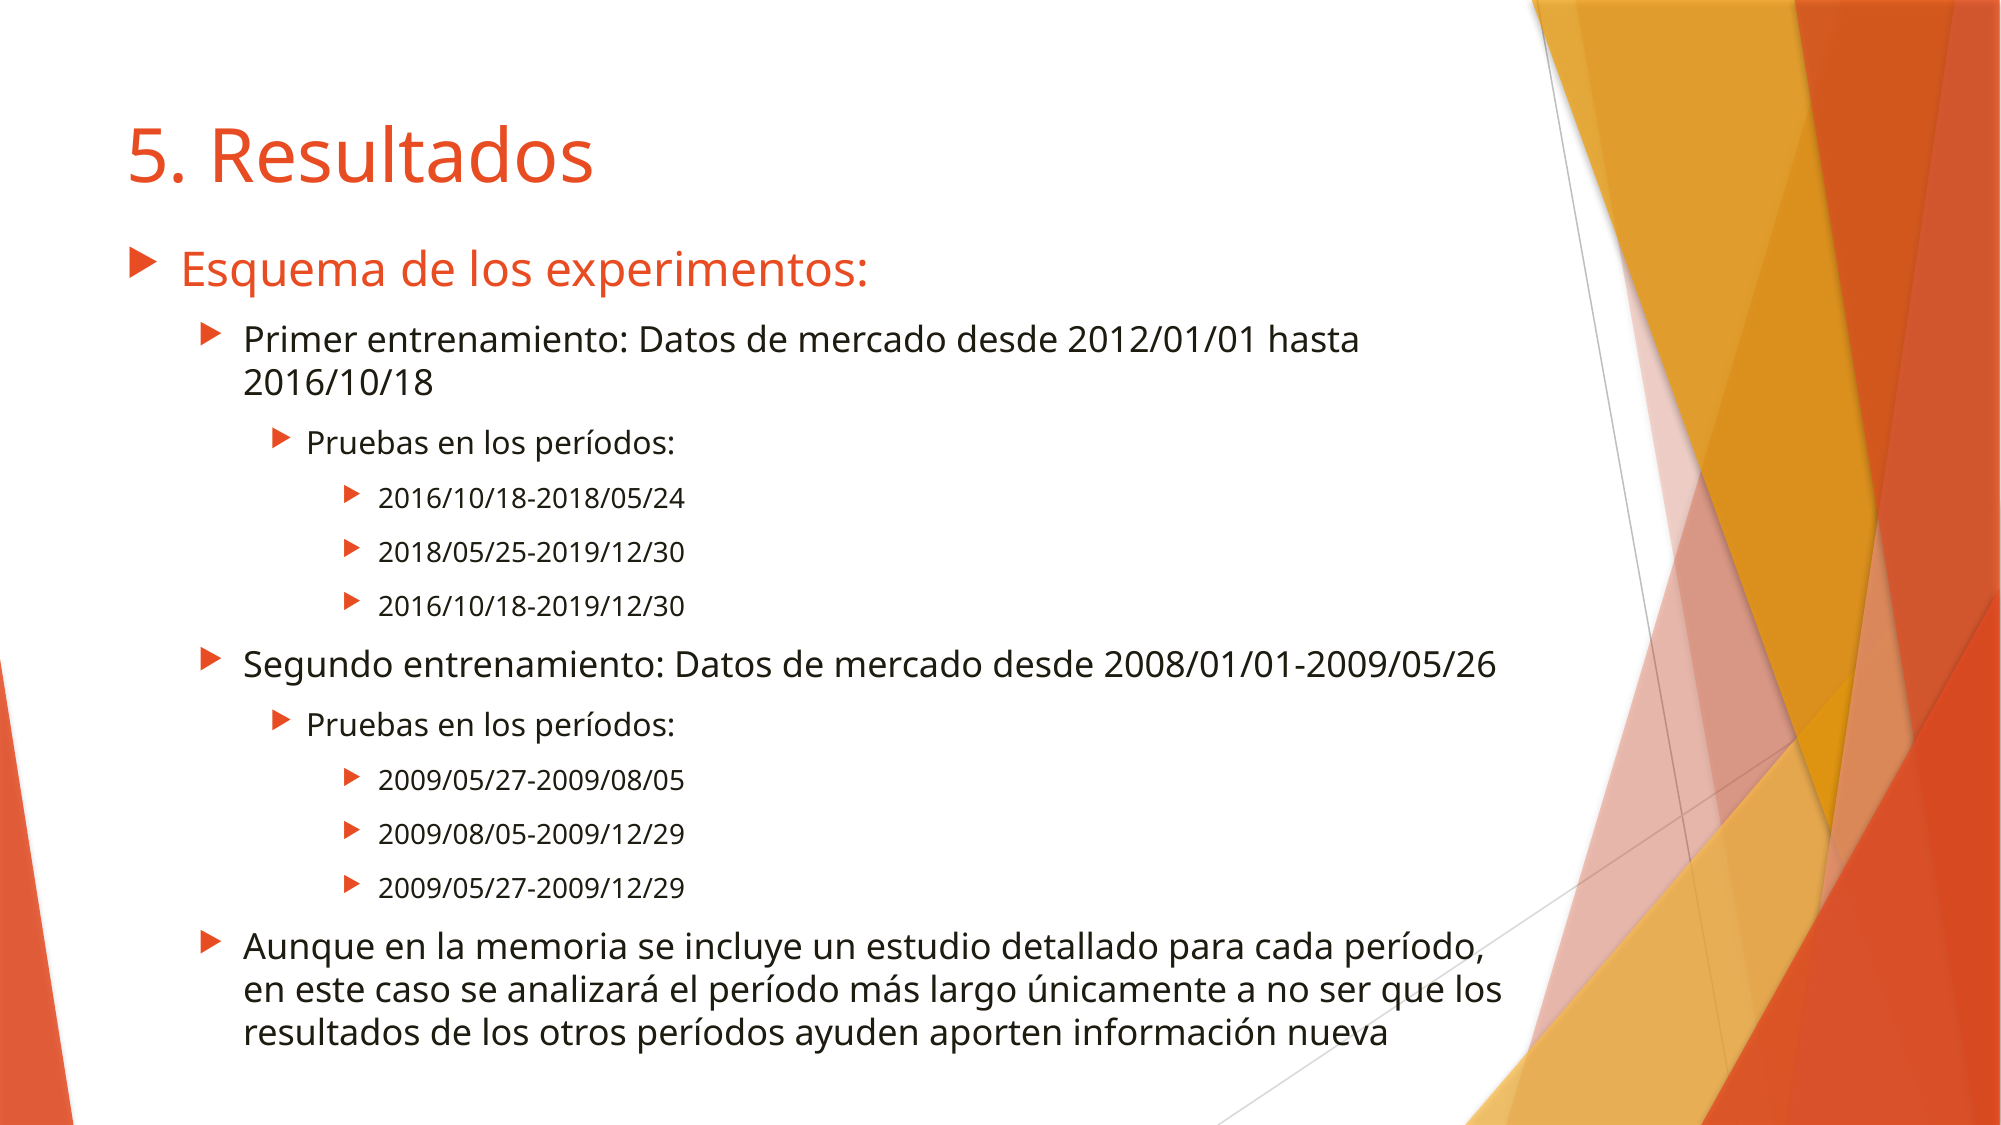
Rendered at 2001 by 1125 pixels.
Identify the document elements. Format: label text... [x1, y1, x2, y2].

list Esquema de los experimentos: Primer entrenamiento: Datos de mercado desde 2012/01/01 hasta 2016/10/18 Pruebas en los períodos: 2016/10/18-2018/05/24 2018/05/25-2019/12/30 2016/10/18-2019/12/30 Segundo entrenamiento: Datos de mercado desde 2008/01/01-2009/05/26 Pruebas en los períodos: 2009/05/27-2009/08/05 2009/08/05-2009/12/29 2009/05/27-2009/12/29 Aunque en la memoria se incluye un estudio detallado para cada período, en este caso se analizará el período más largo únicamente a no ser que los resultados de los otros períodos ayuden aporten información nueva [111, 231, 1522, 1090]
title 5. Resultados [111, 99, 1522, 211]
